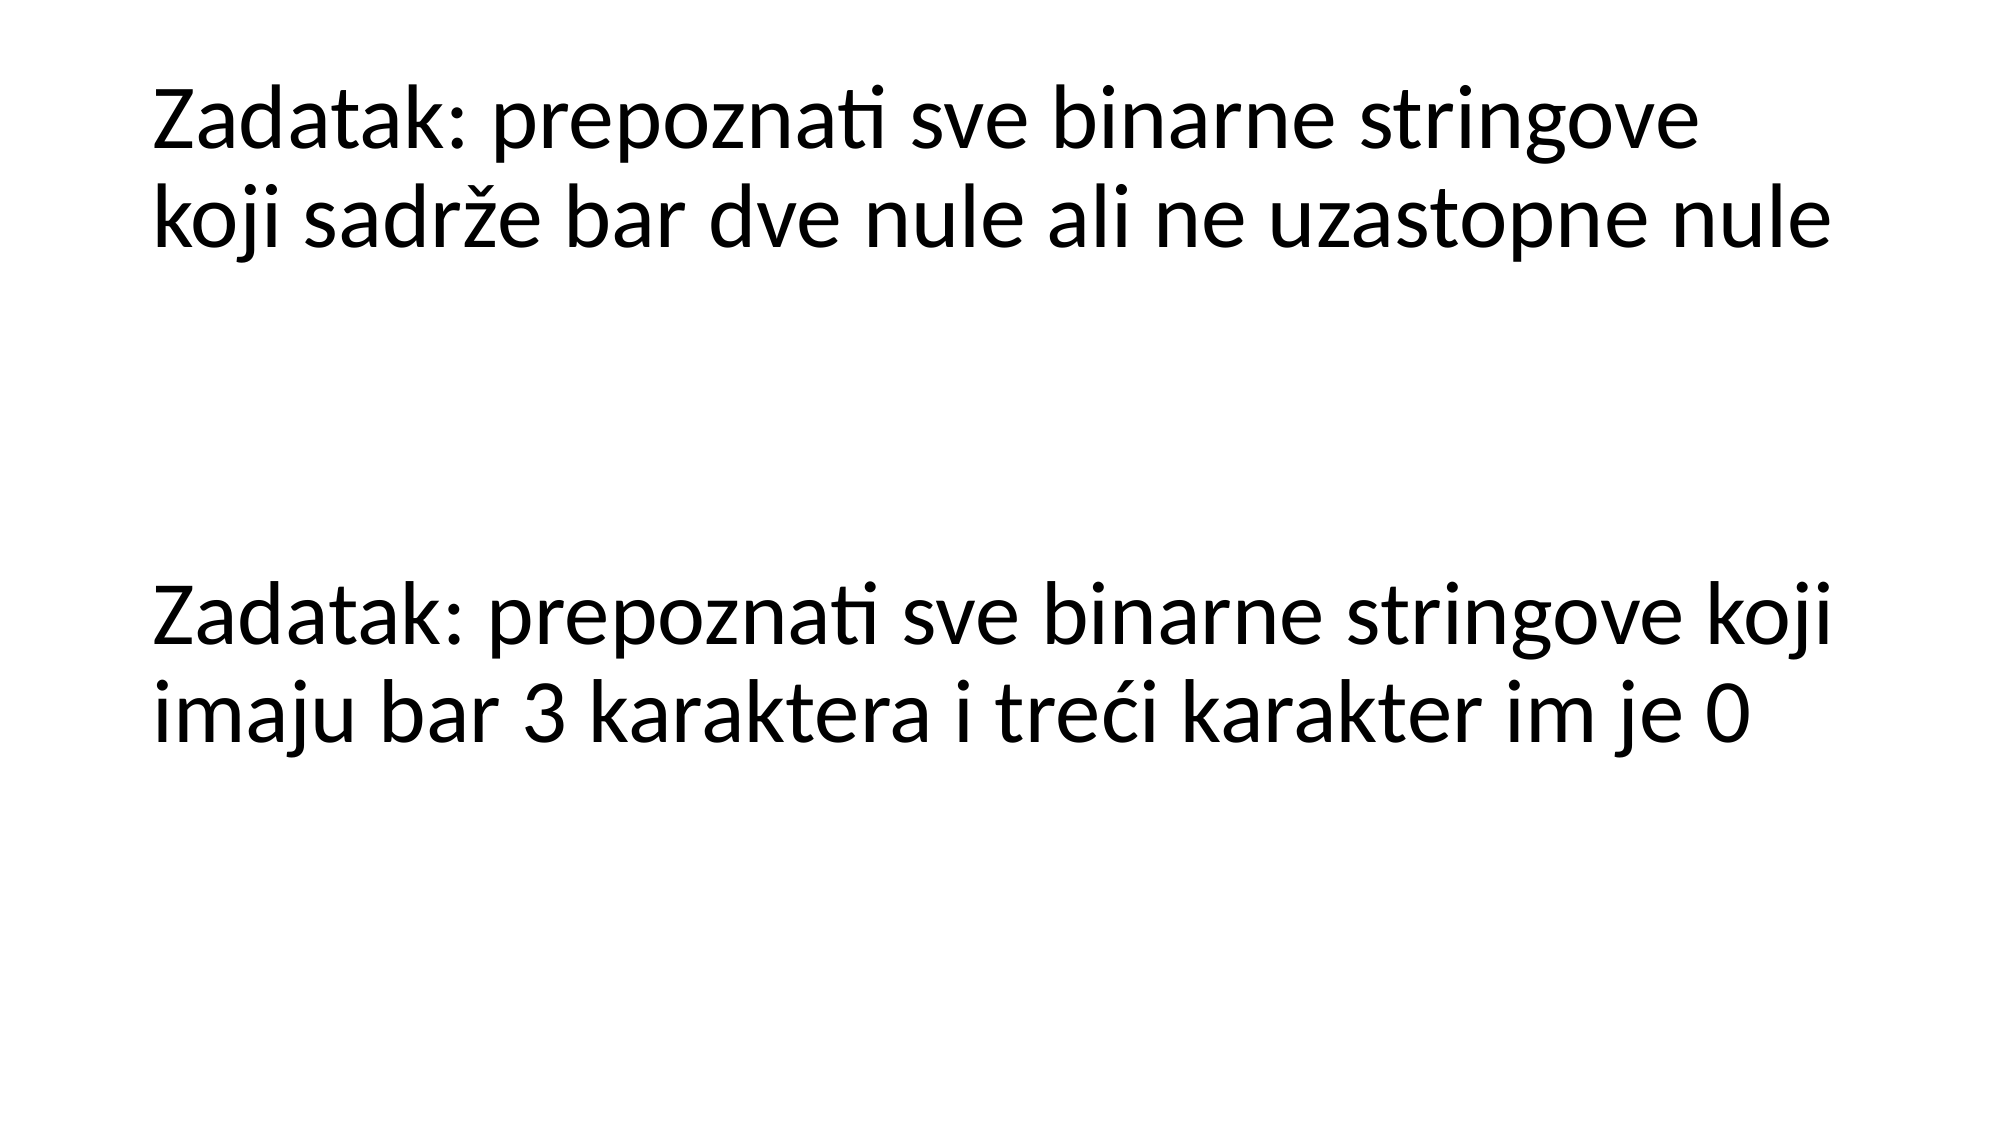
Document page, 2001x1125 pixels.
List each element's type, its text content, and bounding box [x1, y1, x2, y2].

text_box Zadatak: prepoznati sve binarne stringove koji imaju bar 3 karaktera i treći karakter im je 0 [137, 555, 1863, 773]
title Zadatak: prepoznati sve binarne stringove koji sadrže bar dve nule ali ne uzastopne nule [137, 59, 1863, 278]
